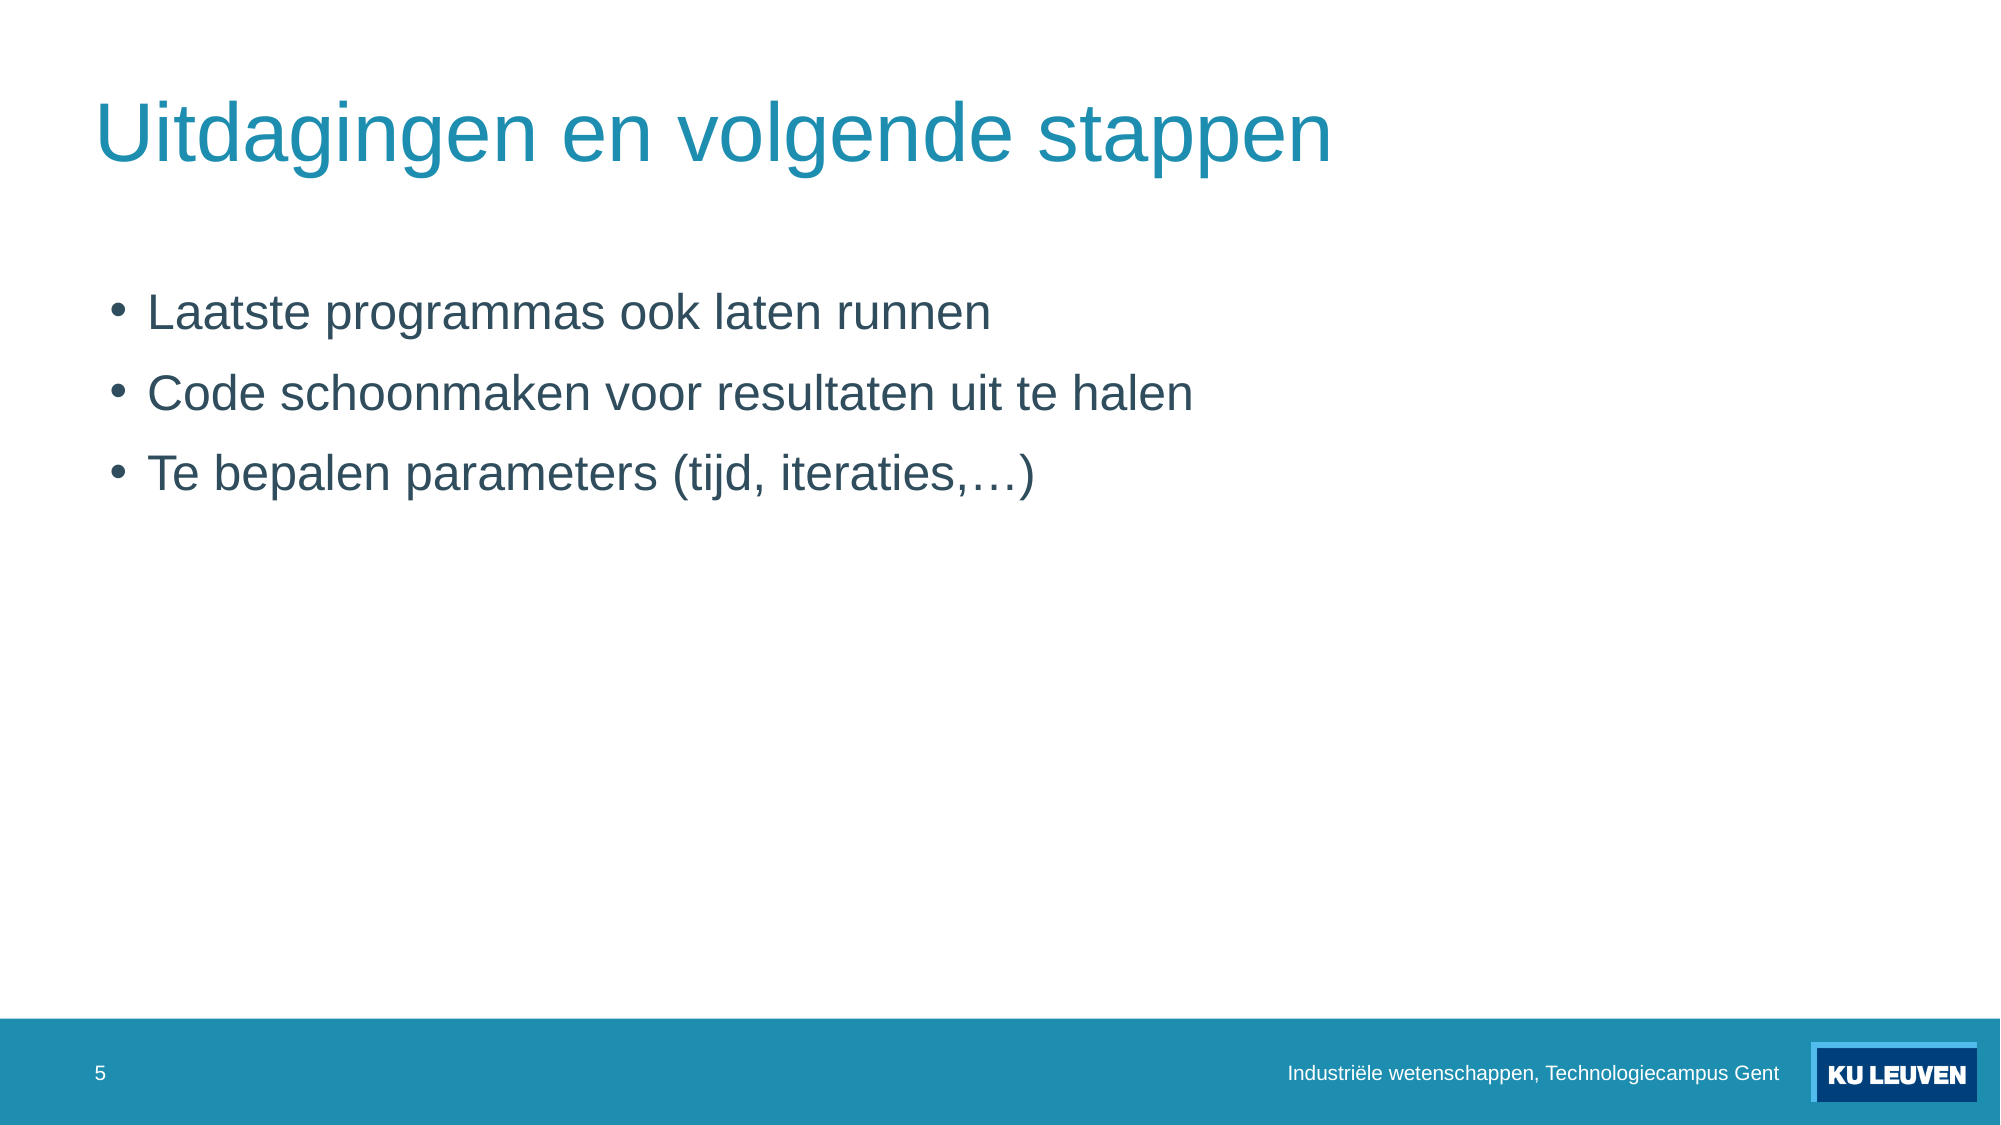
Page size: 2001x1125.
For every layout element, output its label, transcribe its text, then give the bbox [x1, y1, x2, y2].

picture [1811, 1042, 1977, 1102]
title Uitdagingen en volgende stappen [94, 33, 1906, 223]
footer Industriële wetenschappen, Technologiecampus Gent [989, 1018, 1809, 1125]
slide_number 5 [94, 1018, 201, 1125]
list Laatste programmas ook laten runnen Code schoonmaken voor resultaten uit te halen Te bepalen parameters (tijd, iteraties,…) [94, 271, 1906, 1004]
